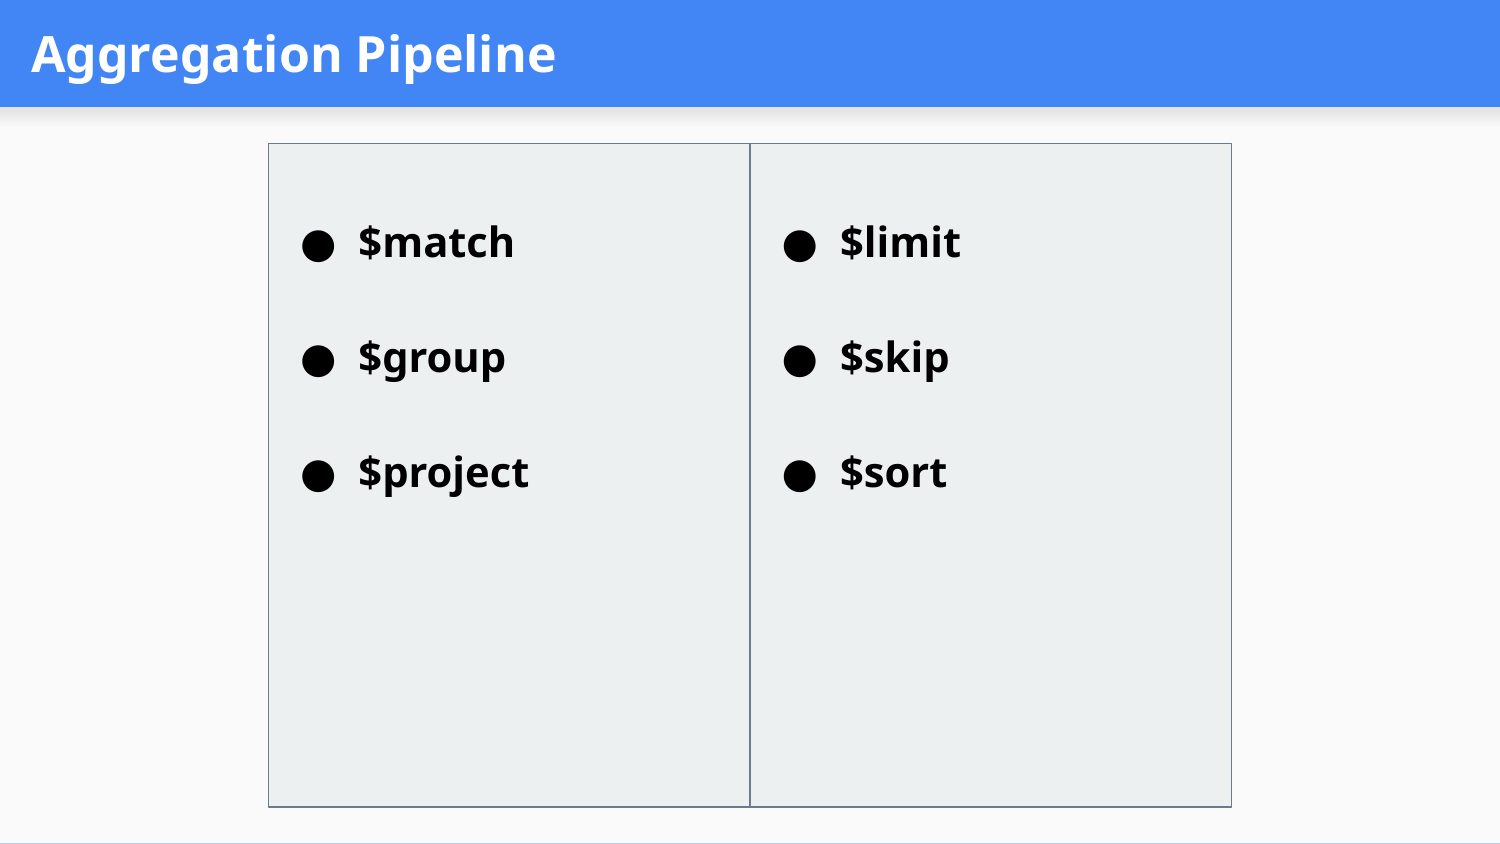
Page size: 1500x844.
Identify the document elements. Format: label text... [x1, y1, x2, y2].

text_box $limit $skip $sort [750, 143, 1232, 808]
text_box $match $group $project [268, 143, 750, 808]
title Aggregation Pipeline [16, 2, 1464, 102]
